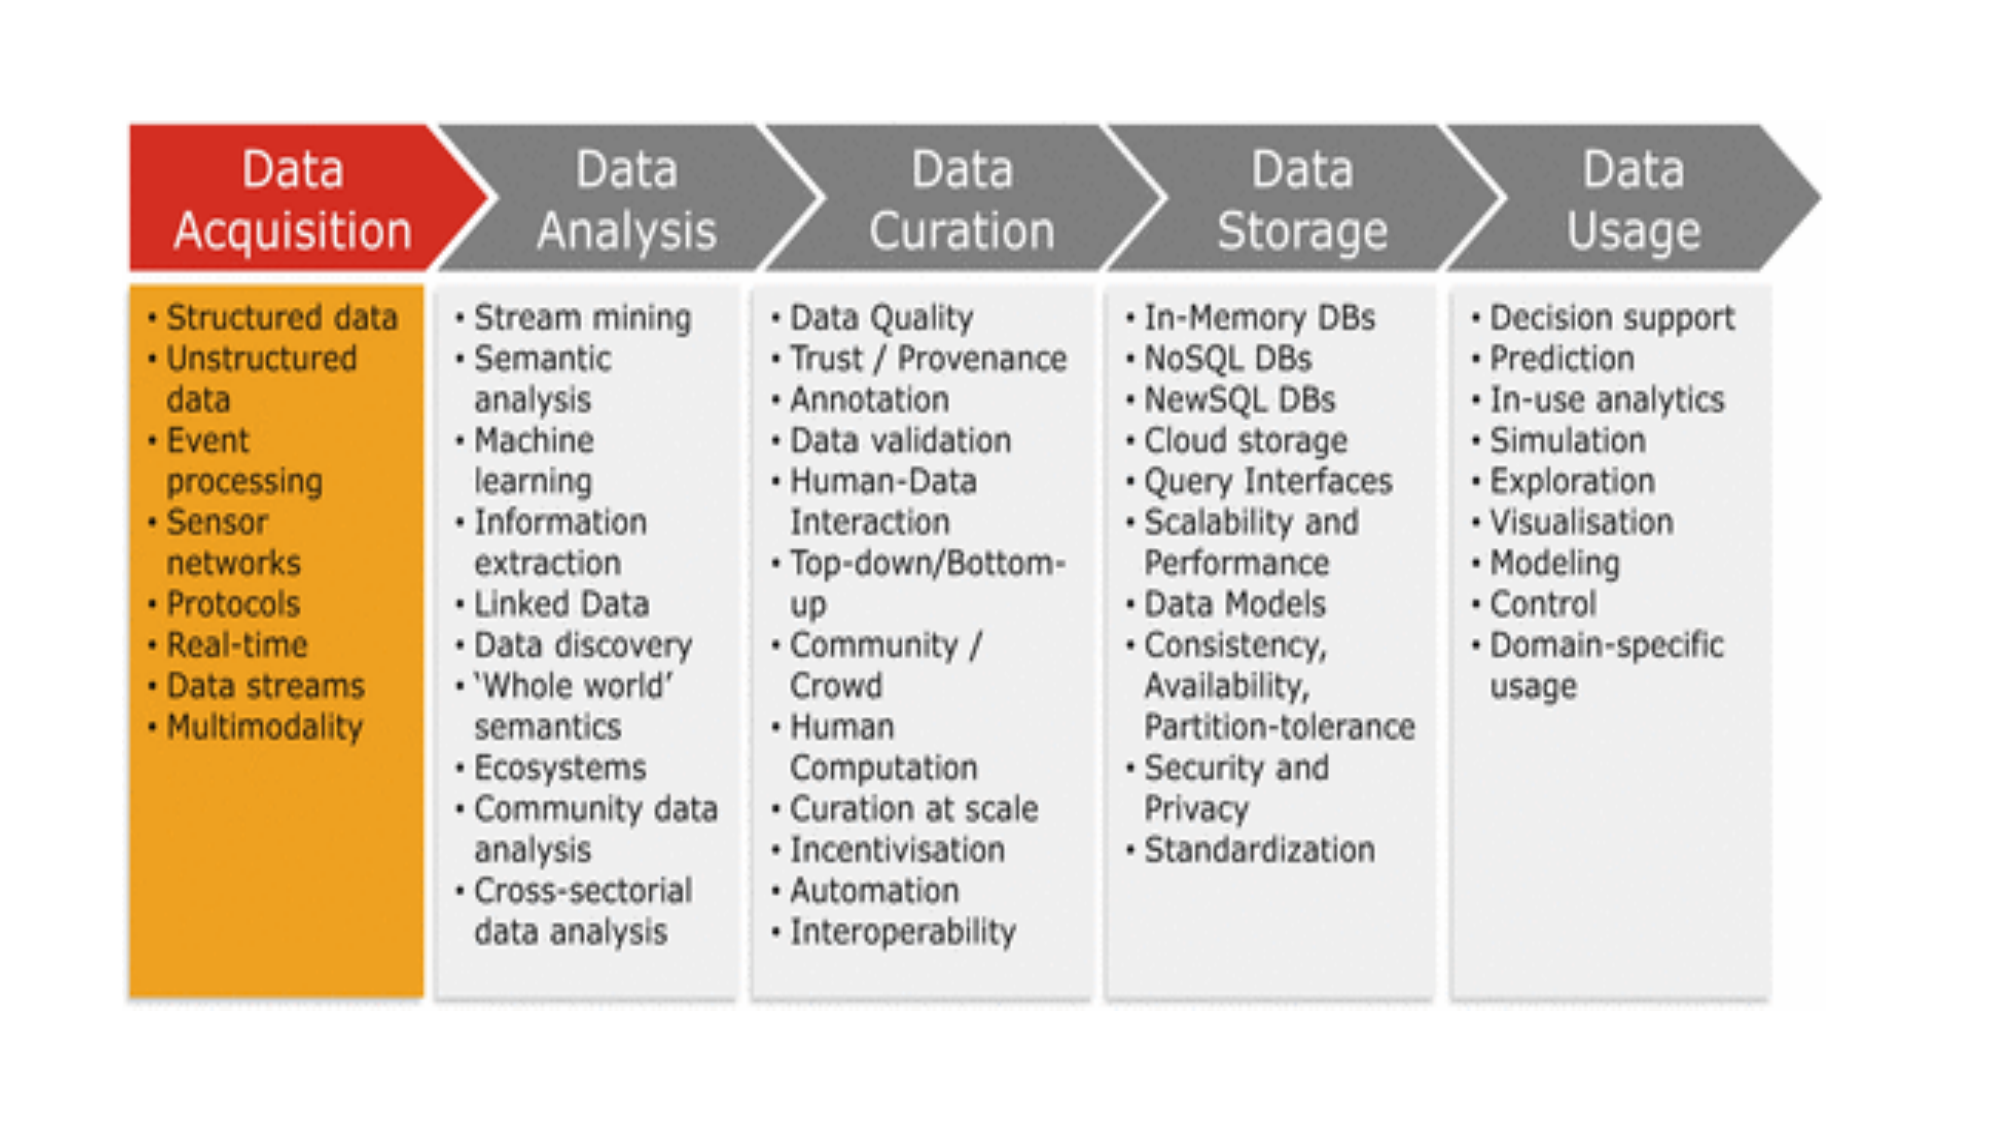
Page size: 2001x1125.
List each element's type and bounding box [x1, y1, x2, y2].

list [122, 119, 1826, 1012]
